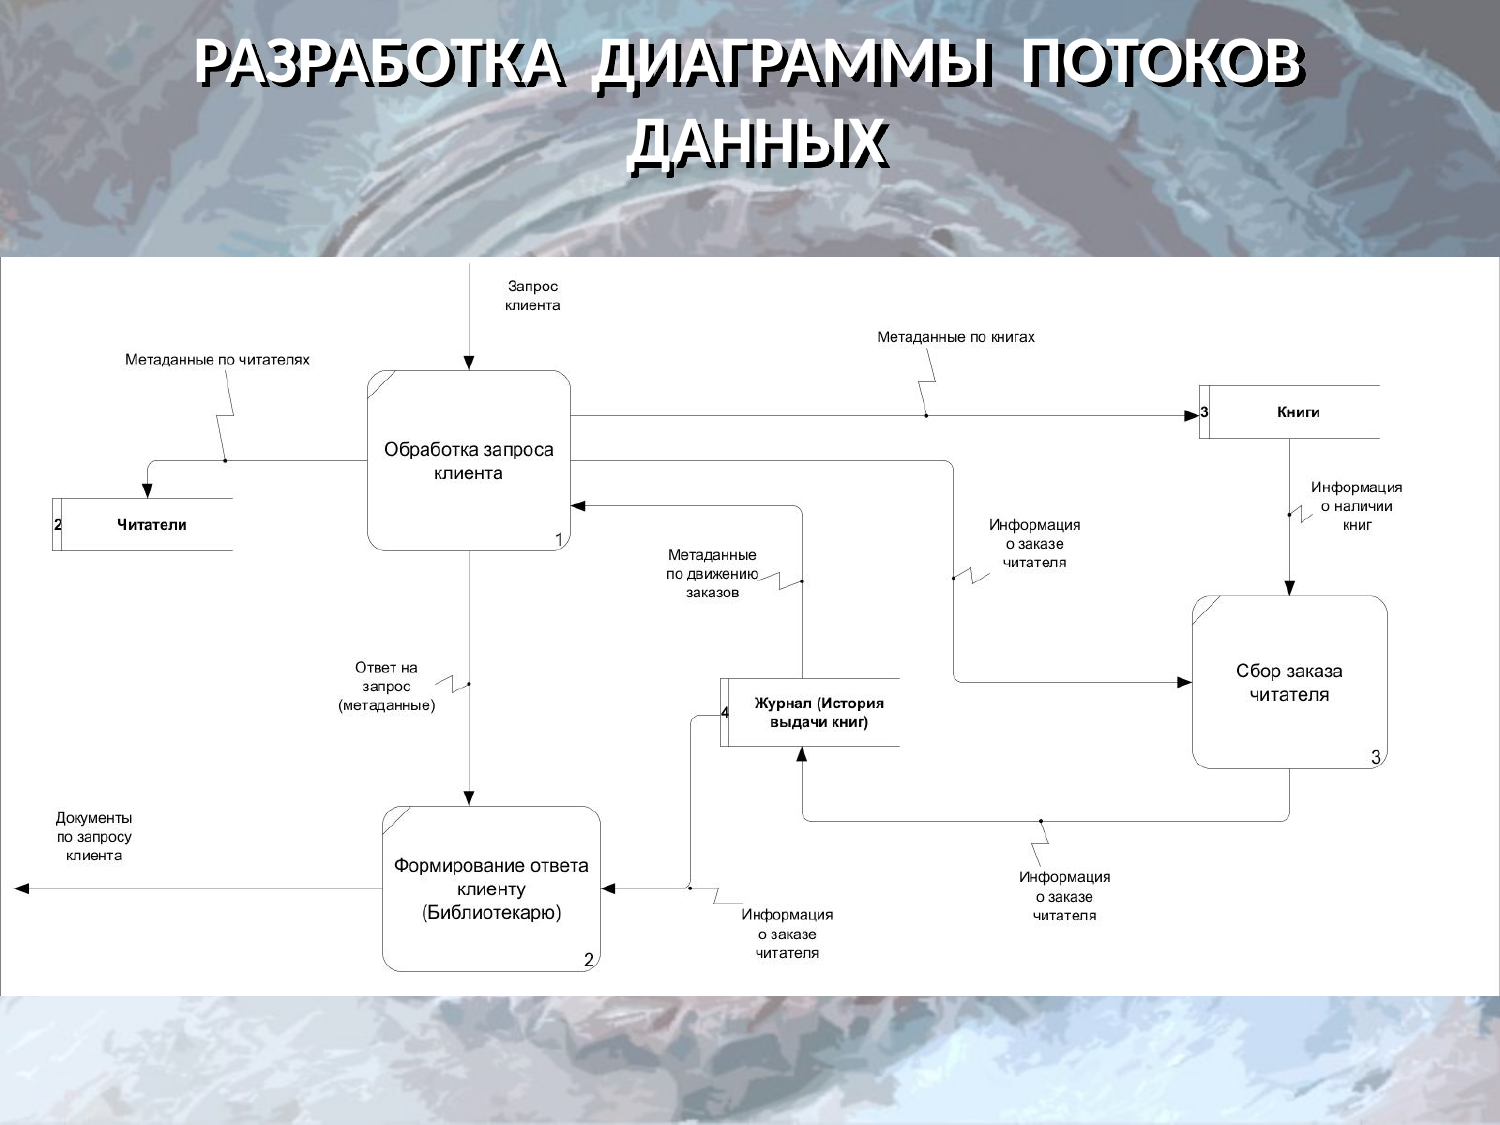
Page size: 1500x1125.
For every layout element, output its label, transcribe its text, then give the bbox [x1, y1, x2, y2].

picture [0, 257, 1500, 997]
title РАЗРАБОТКА ДИАГРАММЫ ПОТОКОВ ДАННЫХ [80, 30, 1431, 161]
